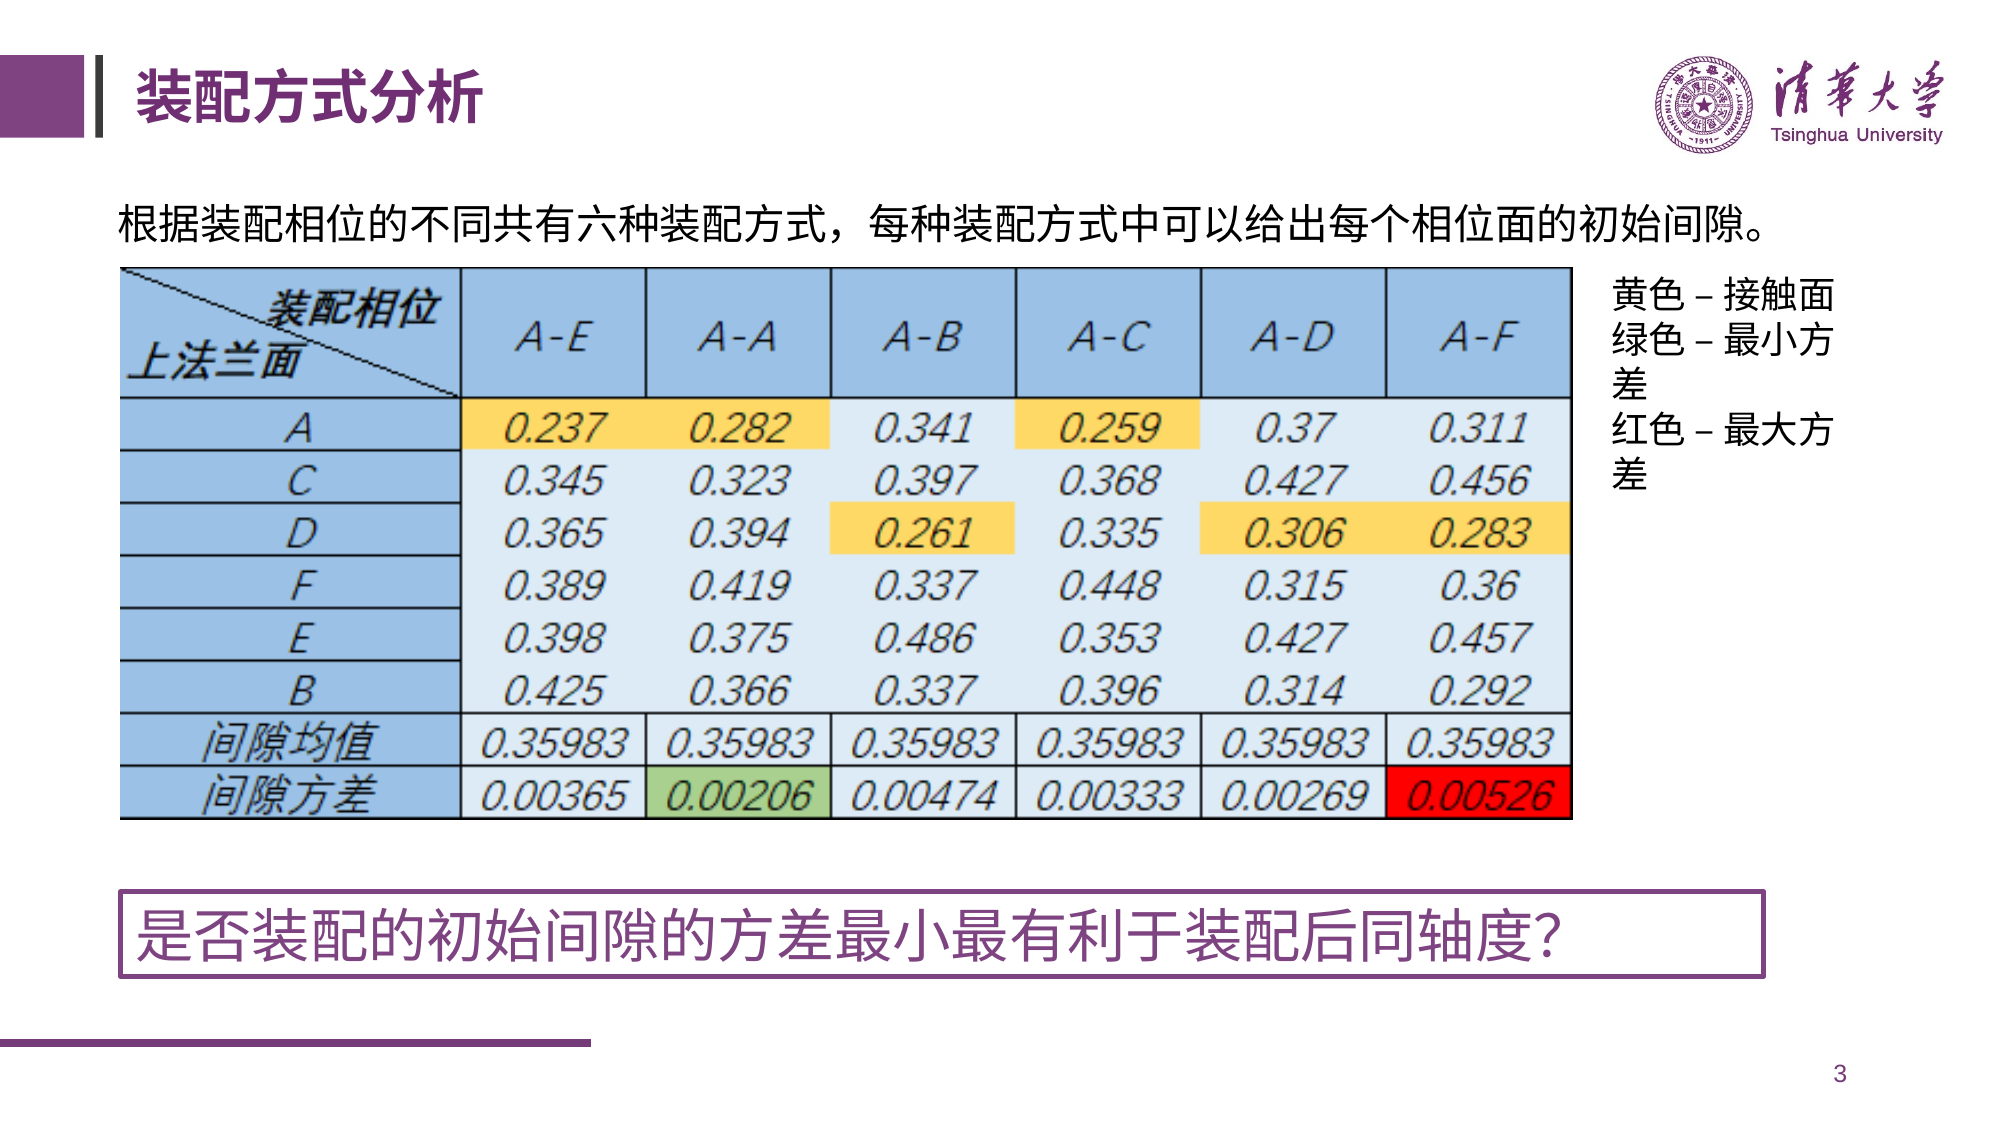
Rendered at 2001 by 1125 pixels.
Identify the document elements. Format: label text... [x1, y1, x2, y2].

text_box 是否装配的初始间隙的方差最小最有利于装配后同轴度？ [120, 891, 1764, 977]
picture [1645, 42, 1964, 158]
text_box 黄色 – 接触面 绿色 – 最小方差 红色 – 最大方差 [1596, 263, 1865, 504]
title 装配方式分析 [120, 55, 1846, 146]
picture [120, 267, 1573, 821]
text_box 根据装配相位的不同共有六种装配方式，每种装配方式中可以给出每个相位面的初始间隙。 [102, 190, 1764, 256]
